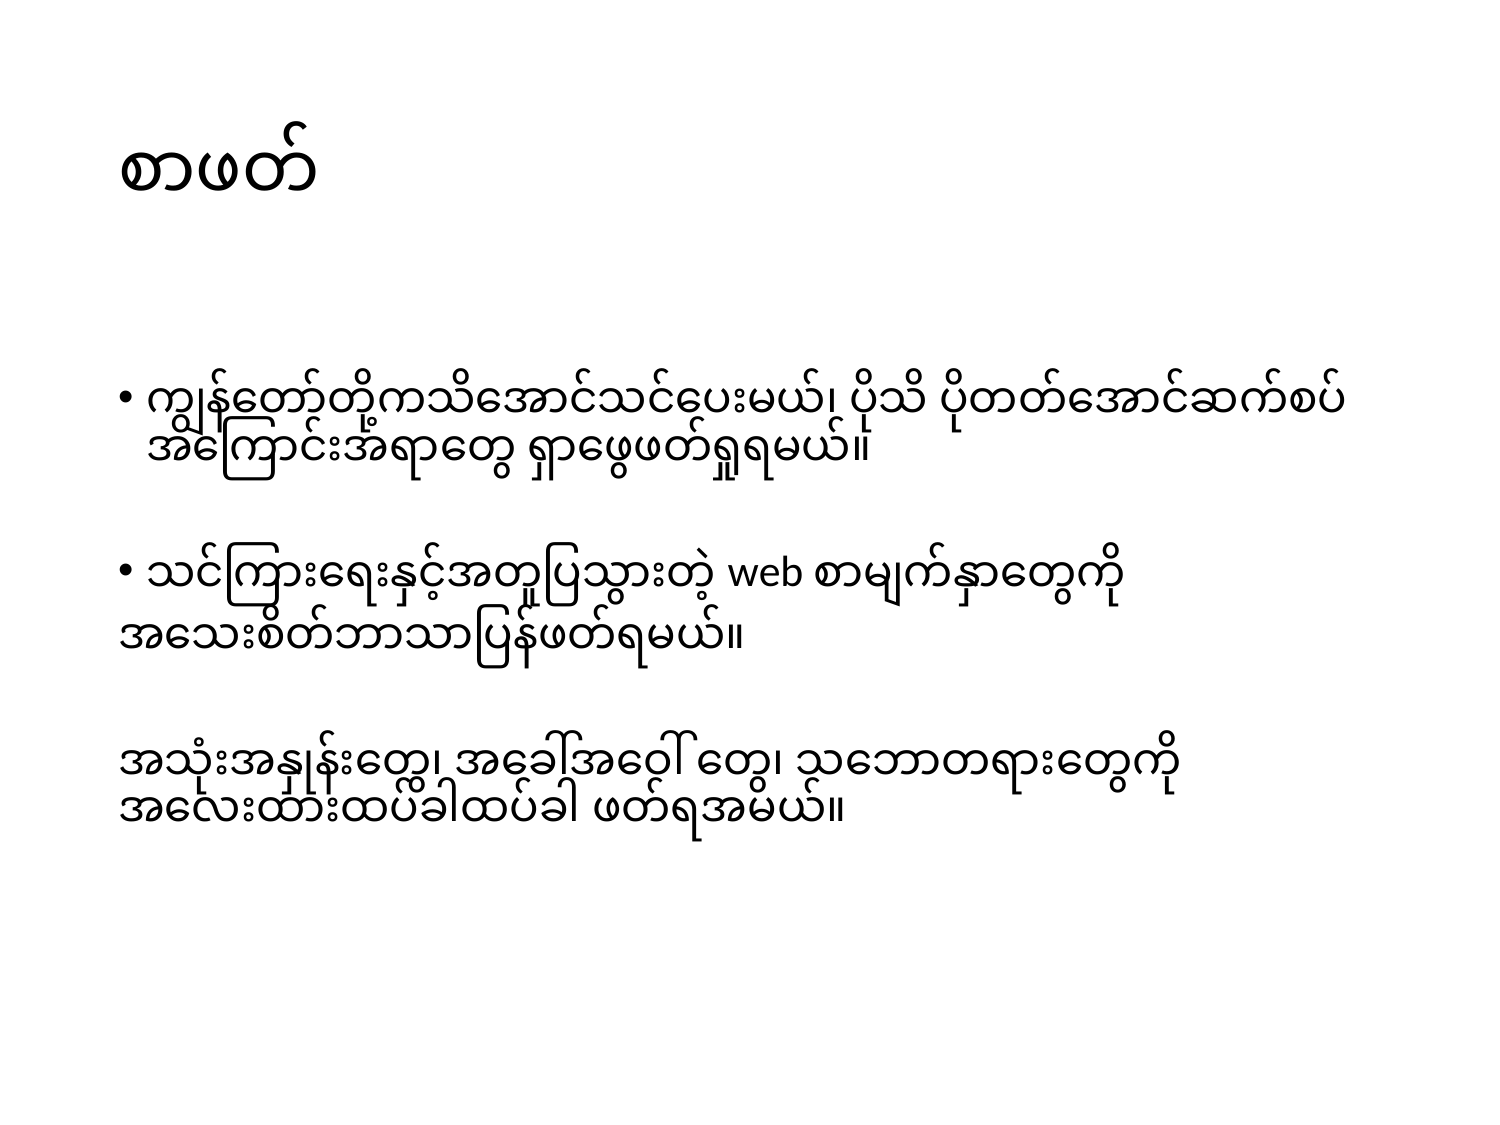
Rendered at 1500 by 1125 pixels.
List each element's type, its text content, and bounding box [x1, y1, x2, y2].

list ကျွန်တော်တို့ကသိအောင်သင်ပေးမယ်၊ ပိုသိ ပိုတတ်အောင်ဆက်စပ်အကြောင်းအရာတွေ ရှာဖွေဖတ်ရှုရမယ်။ သင်ကြားရေးနှင့်အတူပြသွားတဲ့ web စာမျက်နှာတွေကို အသေးစိတ်ဘာသာပြန်ဖတ်ရမယ်။ အသုံးအနှုန်းတွေ၊ အခေါ်အဝေါ် တွေ၊ သဘောတရားတွေကိုအလေးထားထပ်ခါထပ်ခါ ဖတ်ရအမယ်။ [103, 299, 1397, 1014]
title စာဖတ် [103, 59, 1397, 278]
